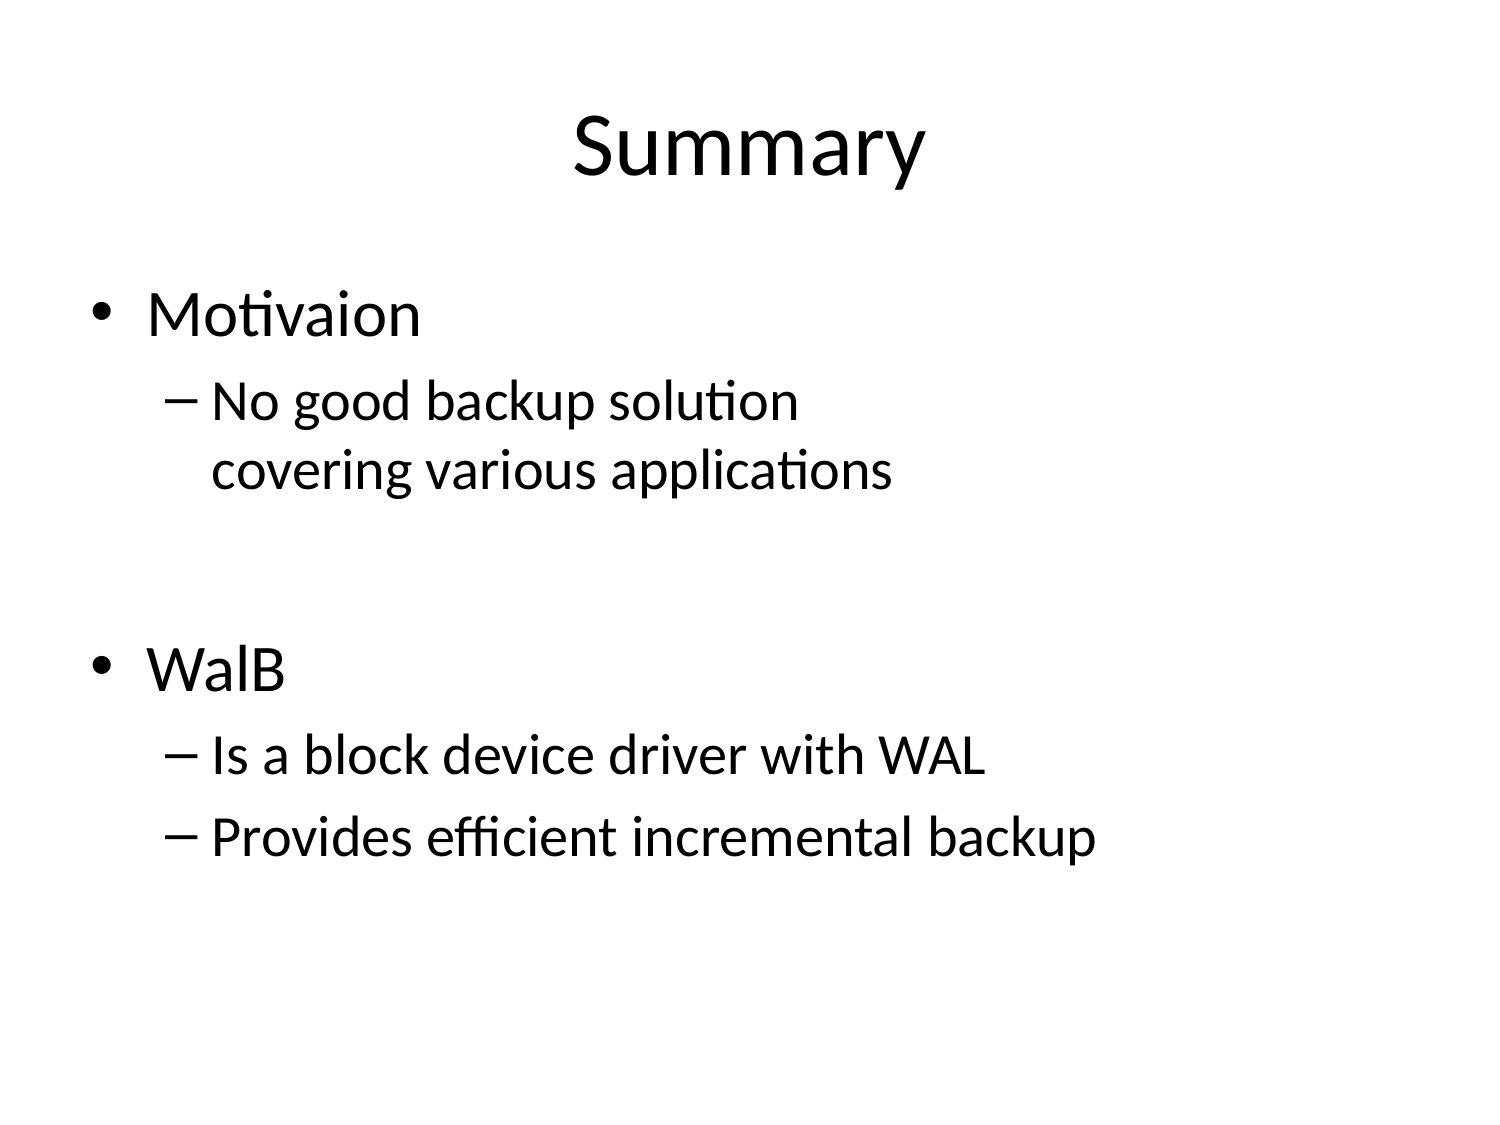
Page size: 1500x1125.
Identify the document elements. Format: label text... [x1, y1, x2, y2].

title Summary [75, 45, 1425, 233]
list Motivaion No good backup solution covering various applications WalB Is a block device driver with WAL Provides efficient incremental backup [75, 262, 1425, 1047]
